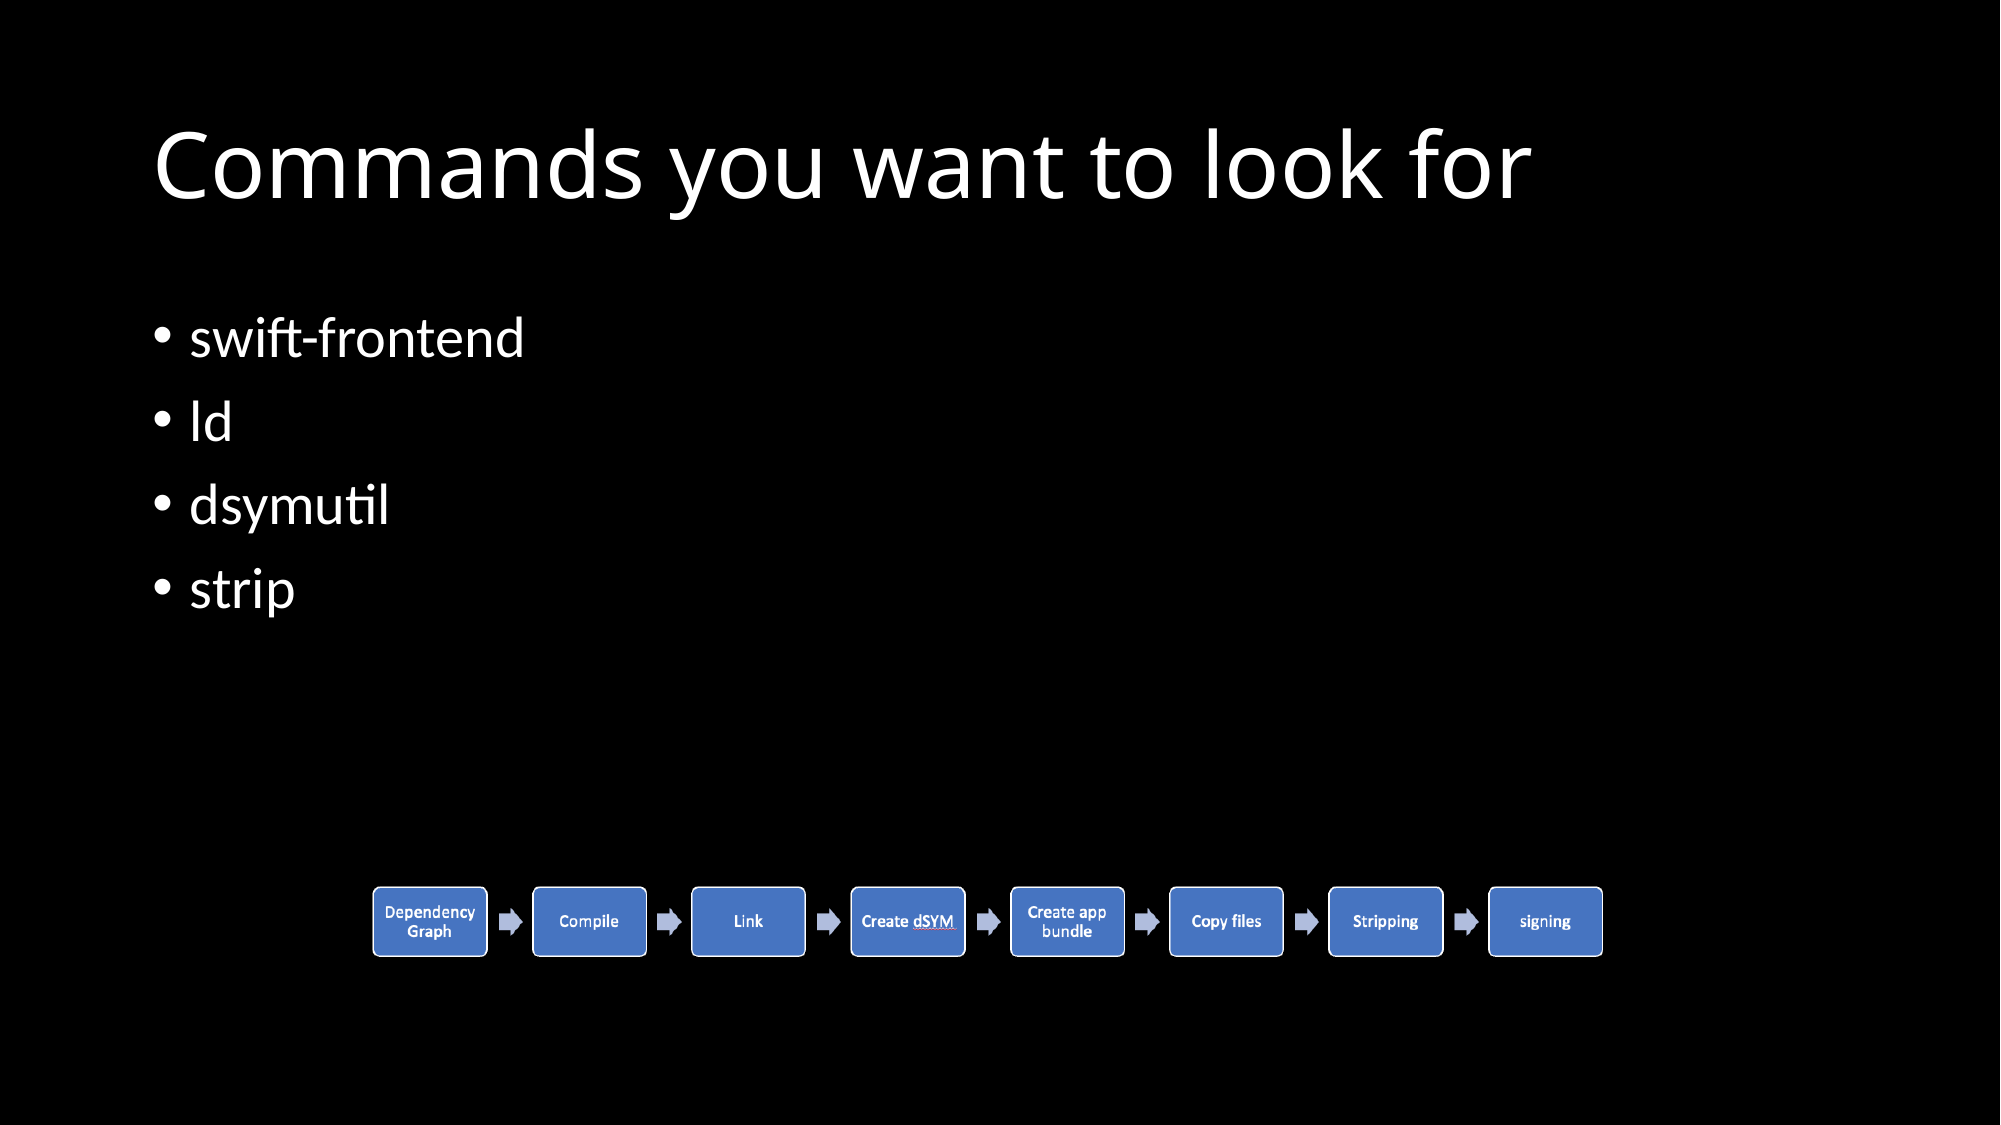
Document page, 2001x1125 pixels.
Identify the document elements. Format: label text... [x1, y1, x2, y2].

picture [362, 808, 1638, 1066]
list swift-frontend ld dsymutil strip [137, 299, 1863, 1014]
title Commands you want to look for [137, 59, 1863, 278]
